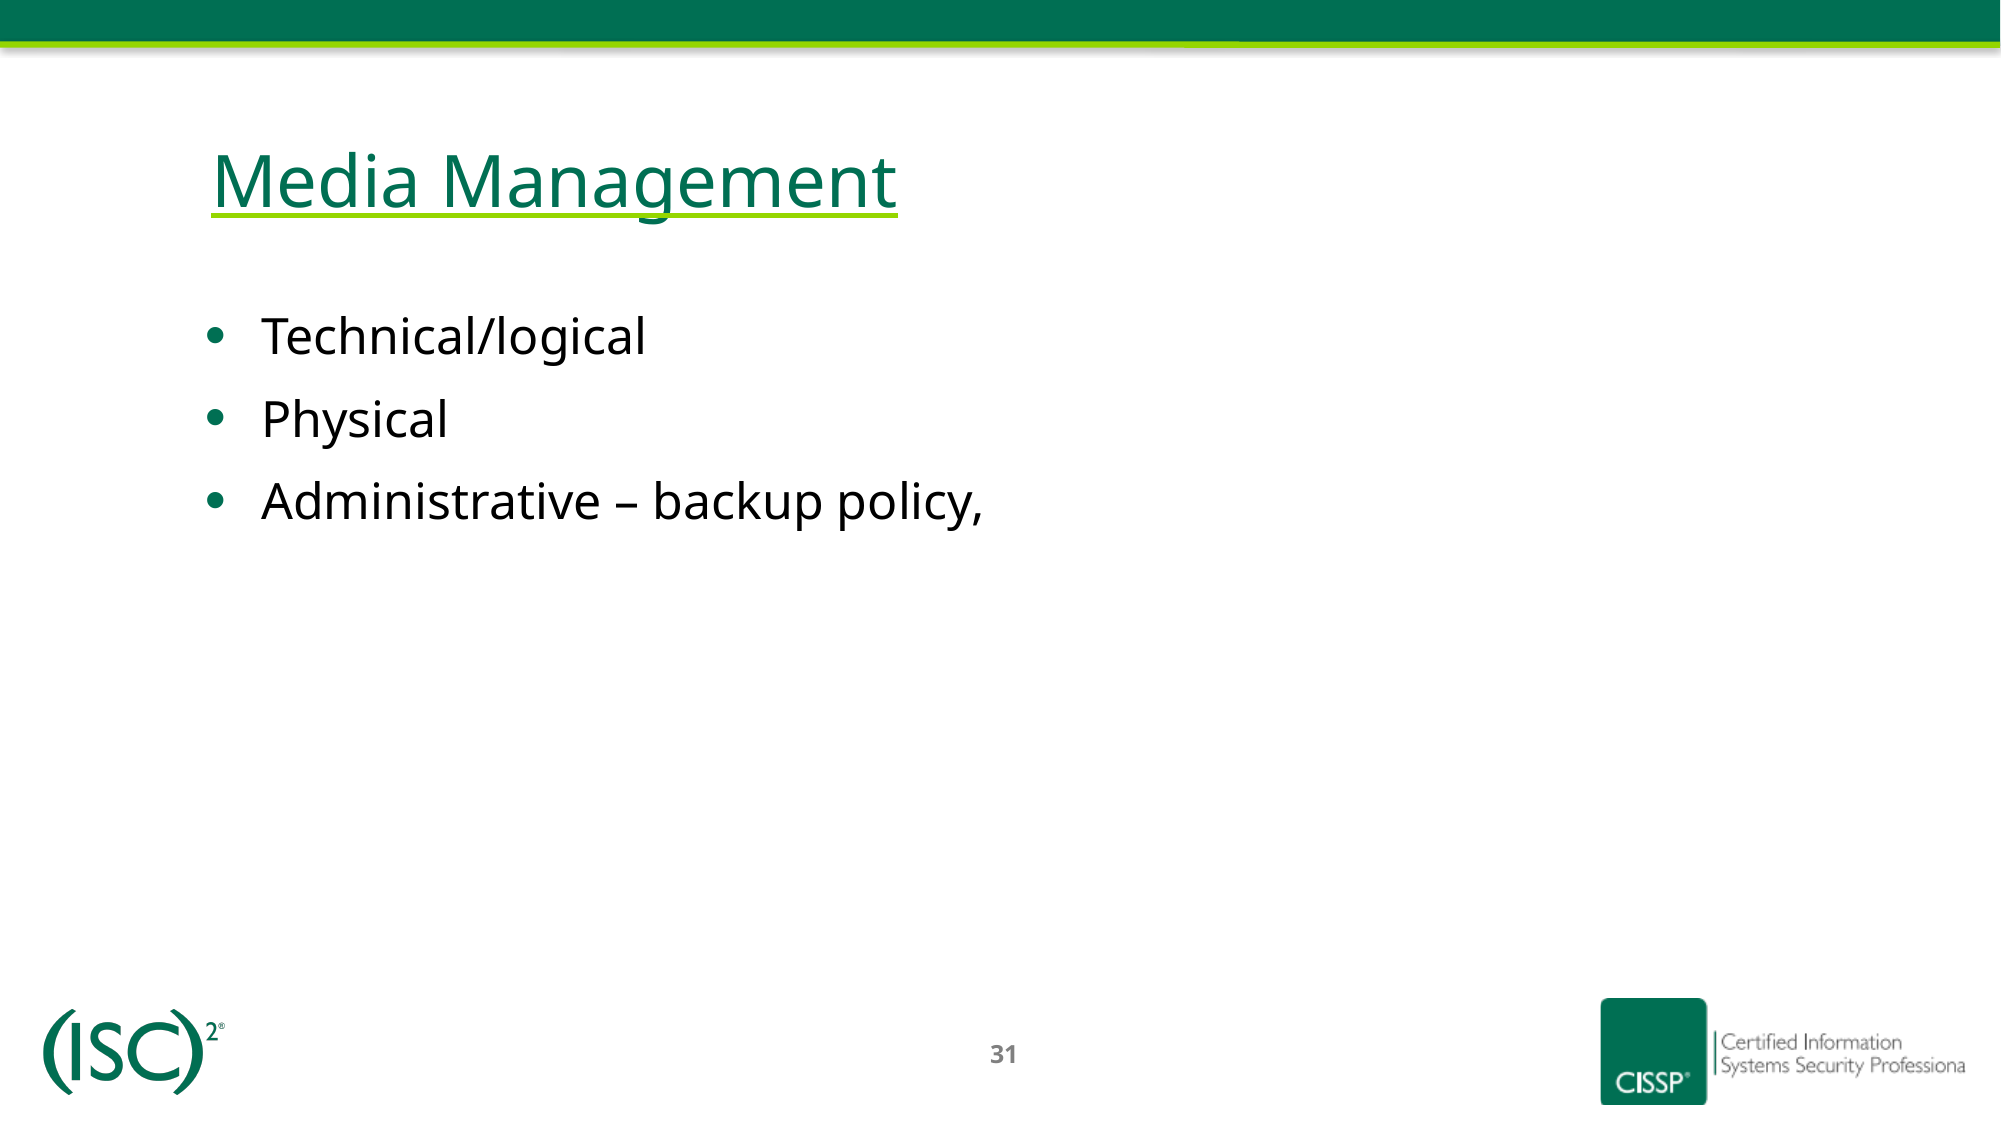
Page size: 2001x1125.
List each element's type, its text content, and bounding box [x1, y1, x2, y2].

picture [40, 1005, 228, 1099]
title Media Management [196, 91, 1618, 280]
list Technical/logical Physical Administrative – backup policy, [189, 297, 1837, 961]
